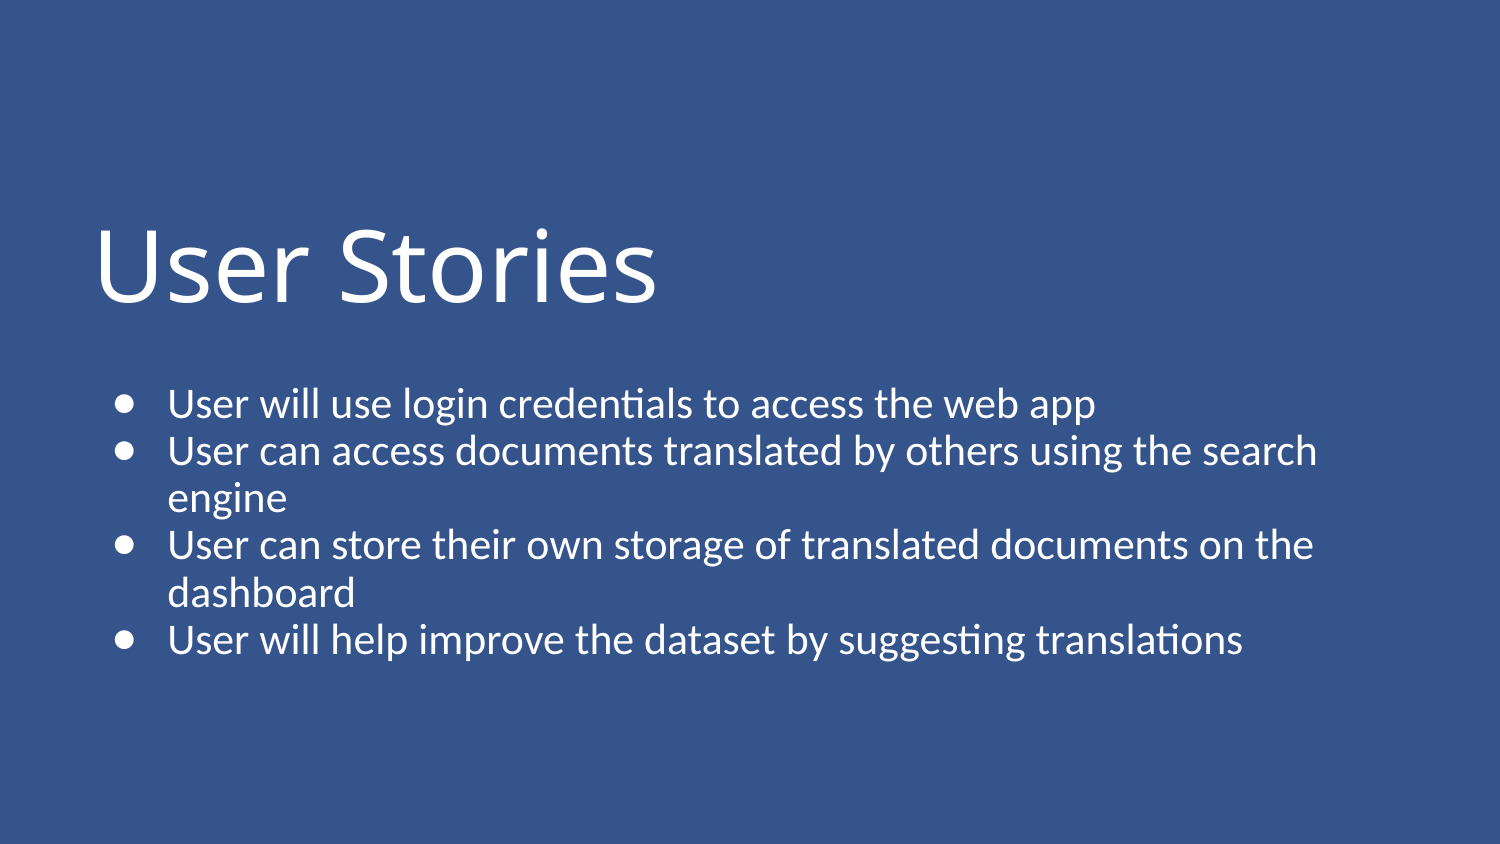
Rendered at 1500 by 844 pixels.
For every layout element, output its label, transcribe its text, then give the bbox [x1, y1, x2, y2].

title User Stories [77, 121, 1427, 339]
list User will use login credentials to access the web app User can access documents translated by others using the search engine User can store their own storage of translated documents on the dashboard User will help improve the dataset by suggesting translations [77, 365, 1427, 760]
